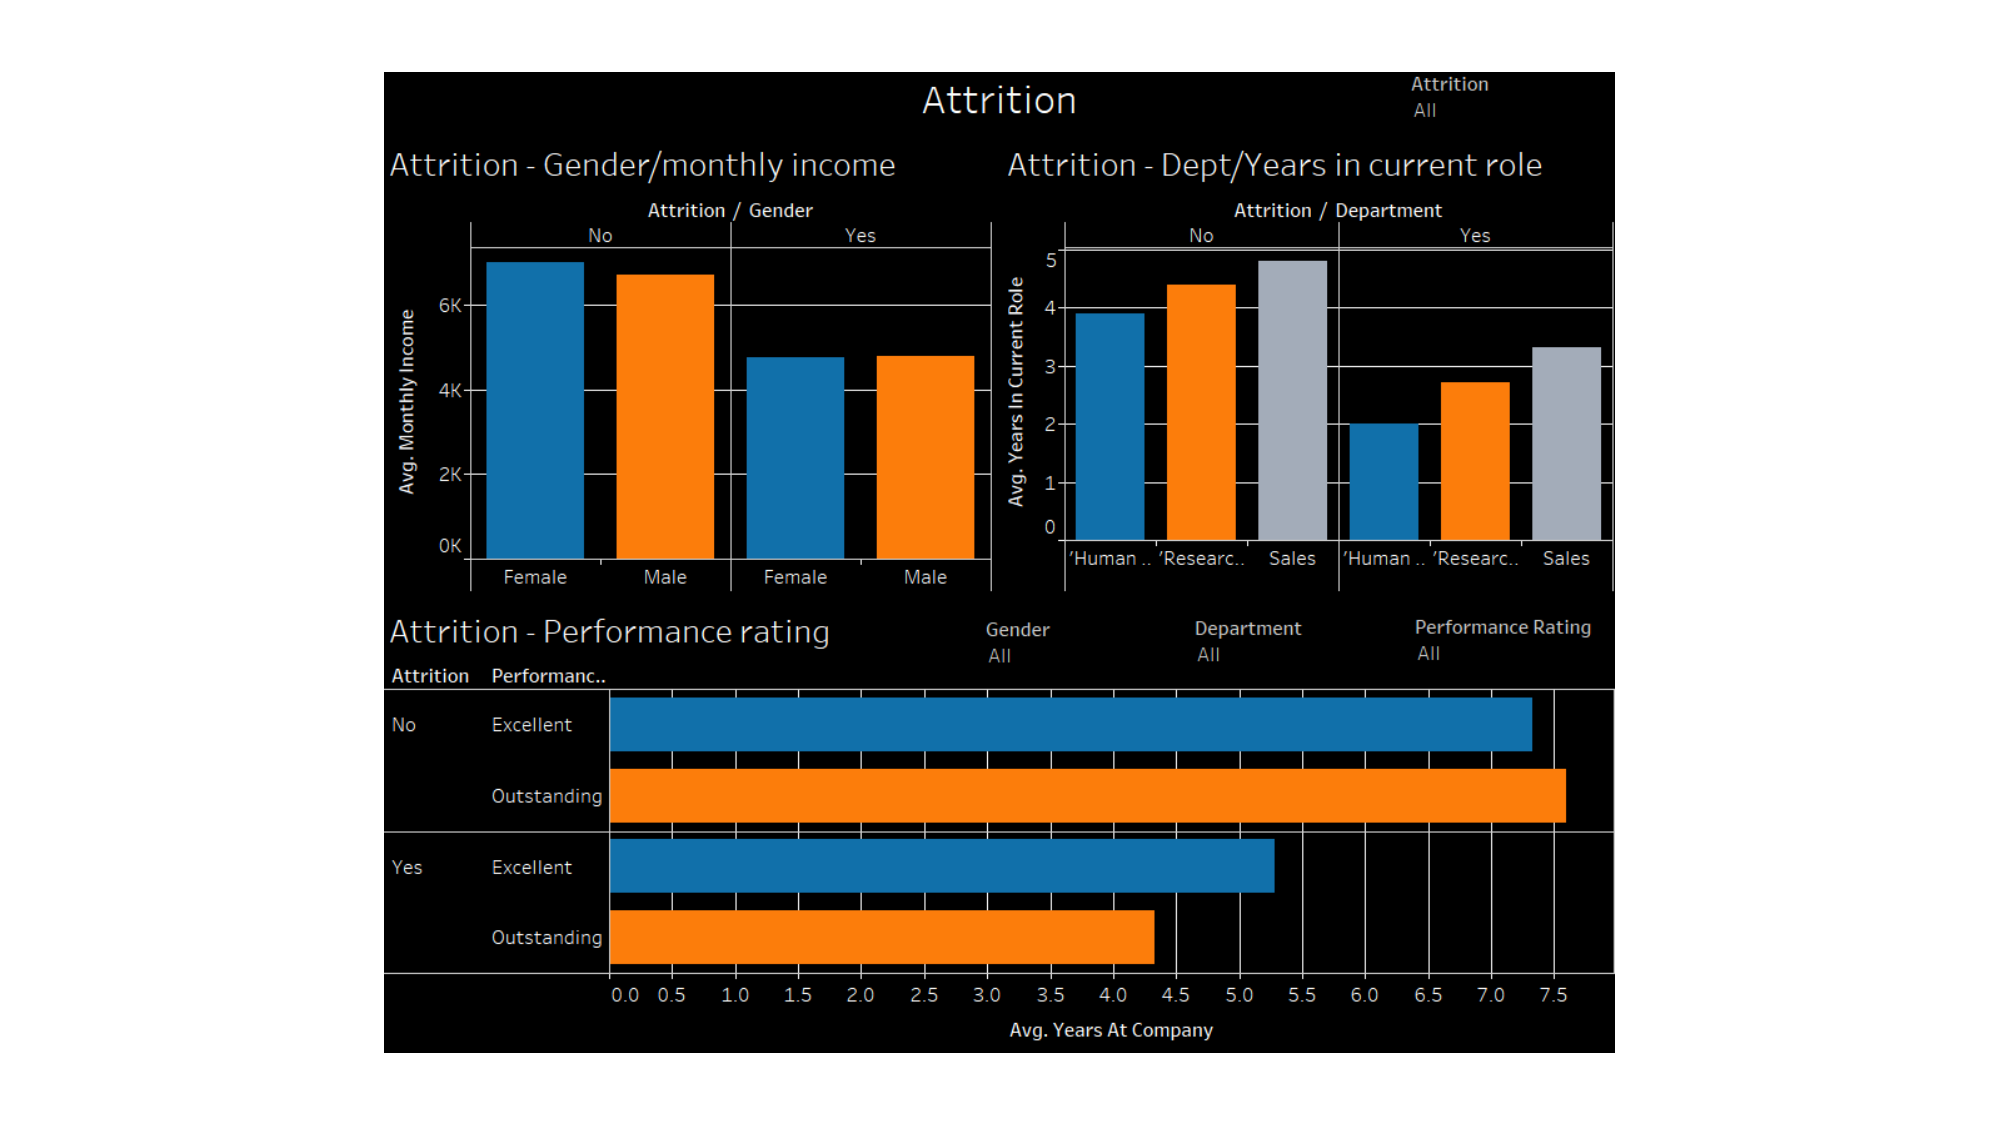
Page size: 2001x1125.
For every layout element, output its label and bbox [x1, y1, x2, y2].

picture [384, 72, 1615, 1053]
